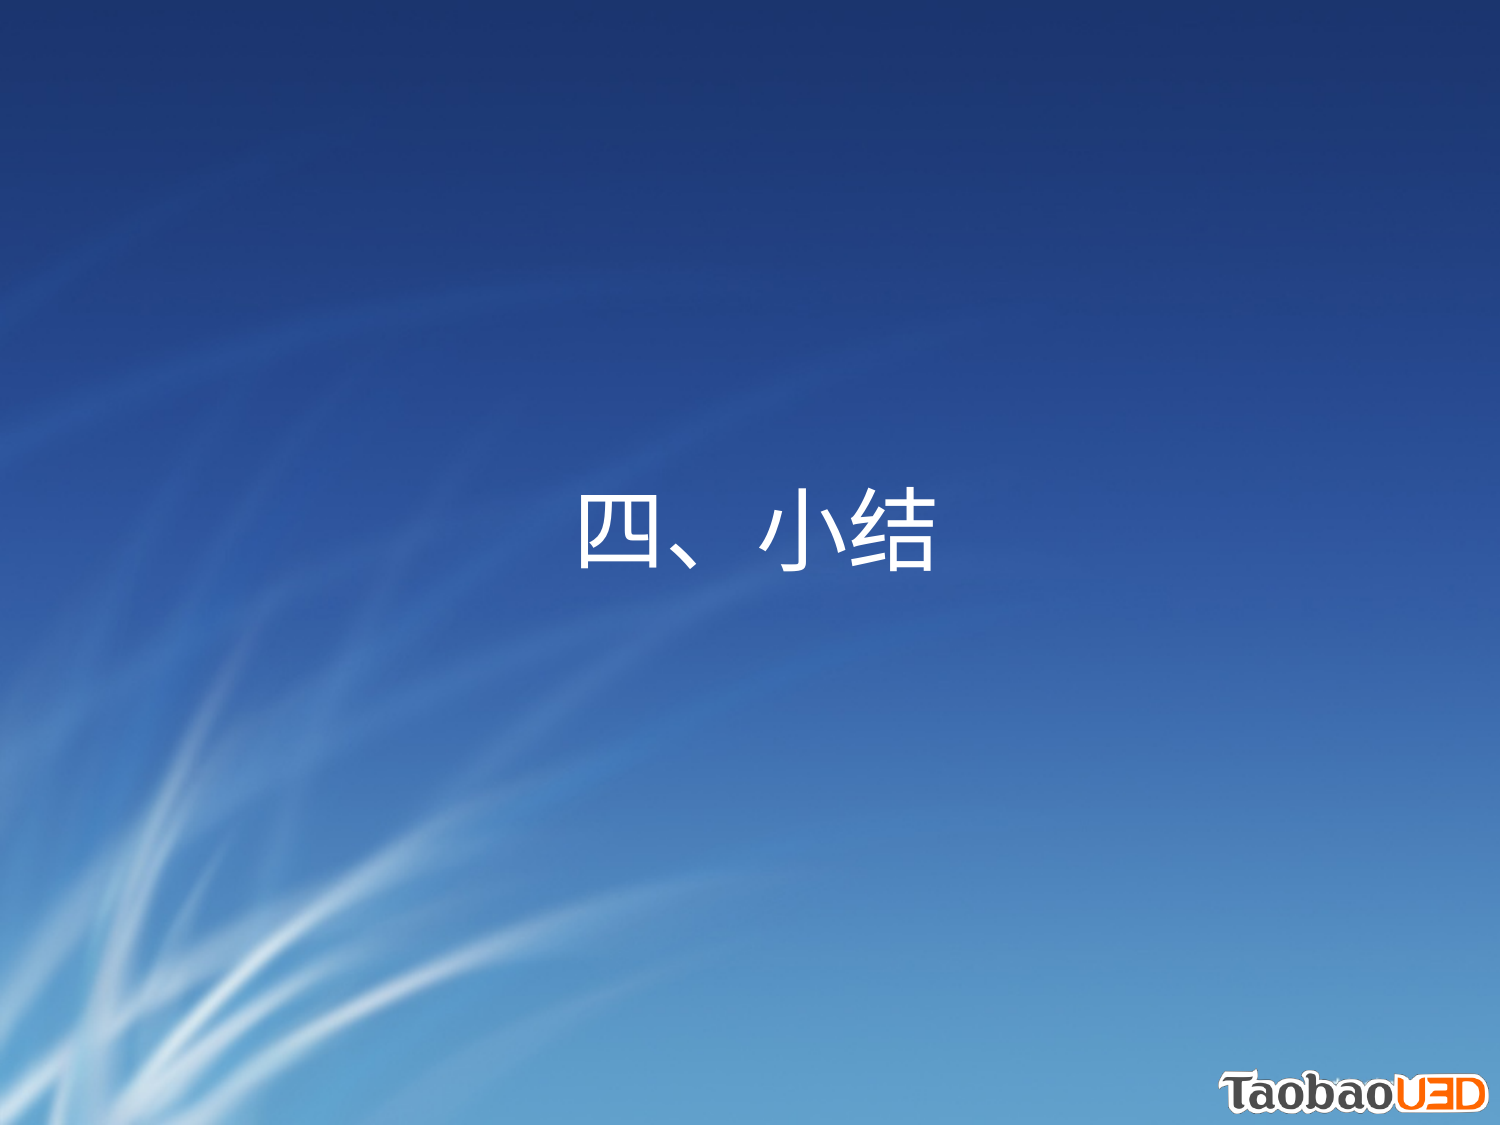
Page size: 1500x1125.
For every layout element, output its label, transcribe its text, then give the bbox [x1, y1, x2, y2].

text_box 四、小结 [81, 433, 1432, 622]
picture [0, 0, 1500, 1125]
